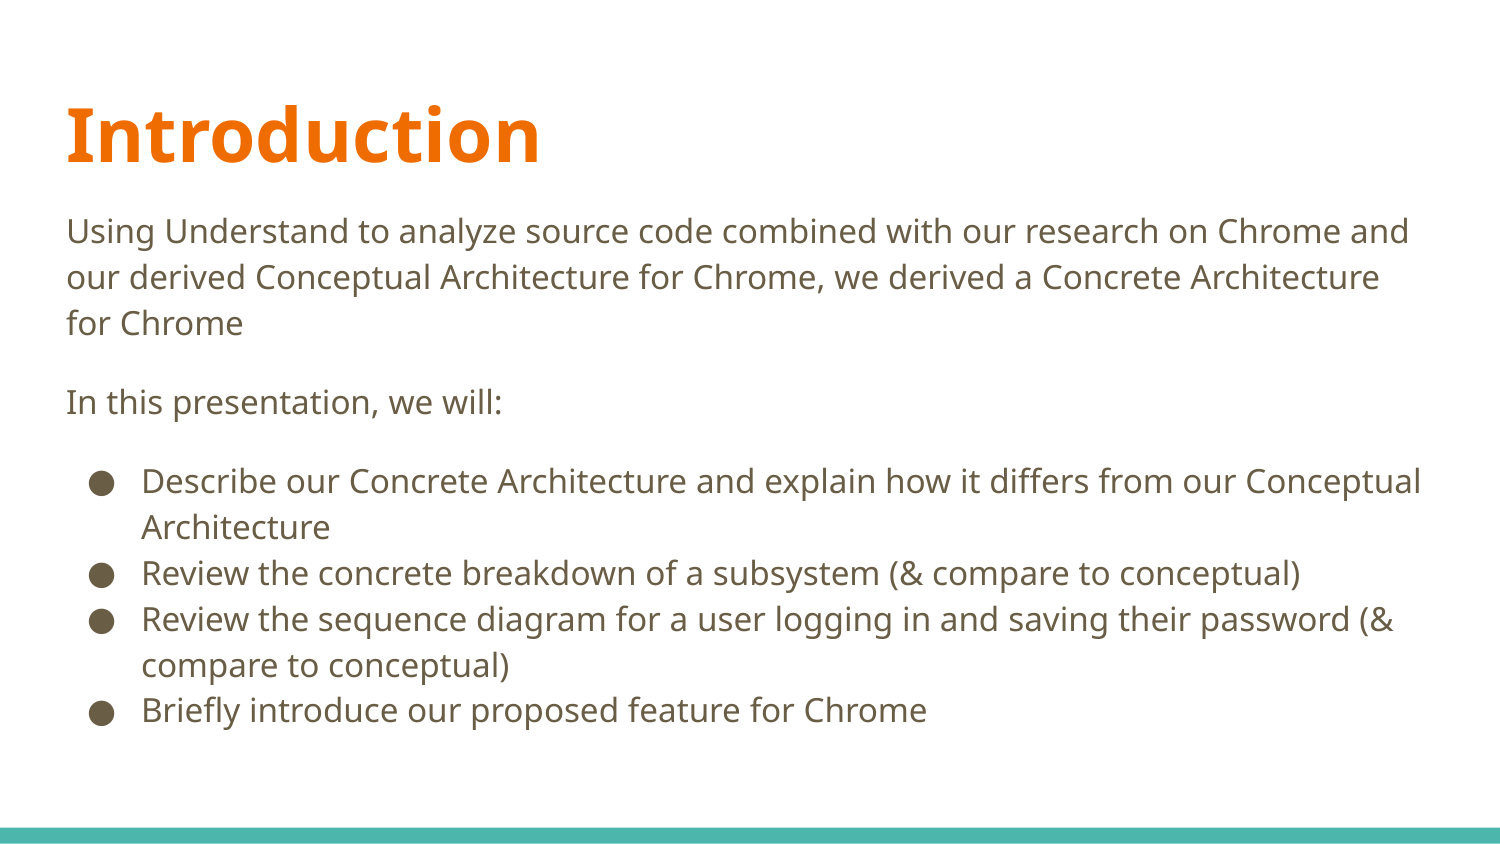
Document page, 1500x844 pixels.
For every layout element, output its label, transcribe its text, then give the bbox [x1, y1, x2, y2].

list Using Understand to analyze source code combined with our research on Chrome and our derived Conceptual Architecture for Chrome, we derived a Concrete Architecture for Chrome In this presentation, we will: Describe our Concrete Architecture and explain how it differs from our Conceptual Architecture Review the concrete breakdown of a subsystem (& compare to conceptual) Review the sequence diagram for a user logging in and saving their password (& compare to conceptual) Briefly introduce our proposed feature for Chrome [51, 189, 1449, 778]
title Introduction [51, 72, 1449, 189]
